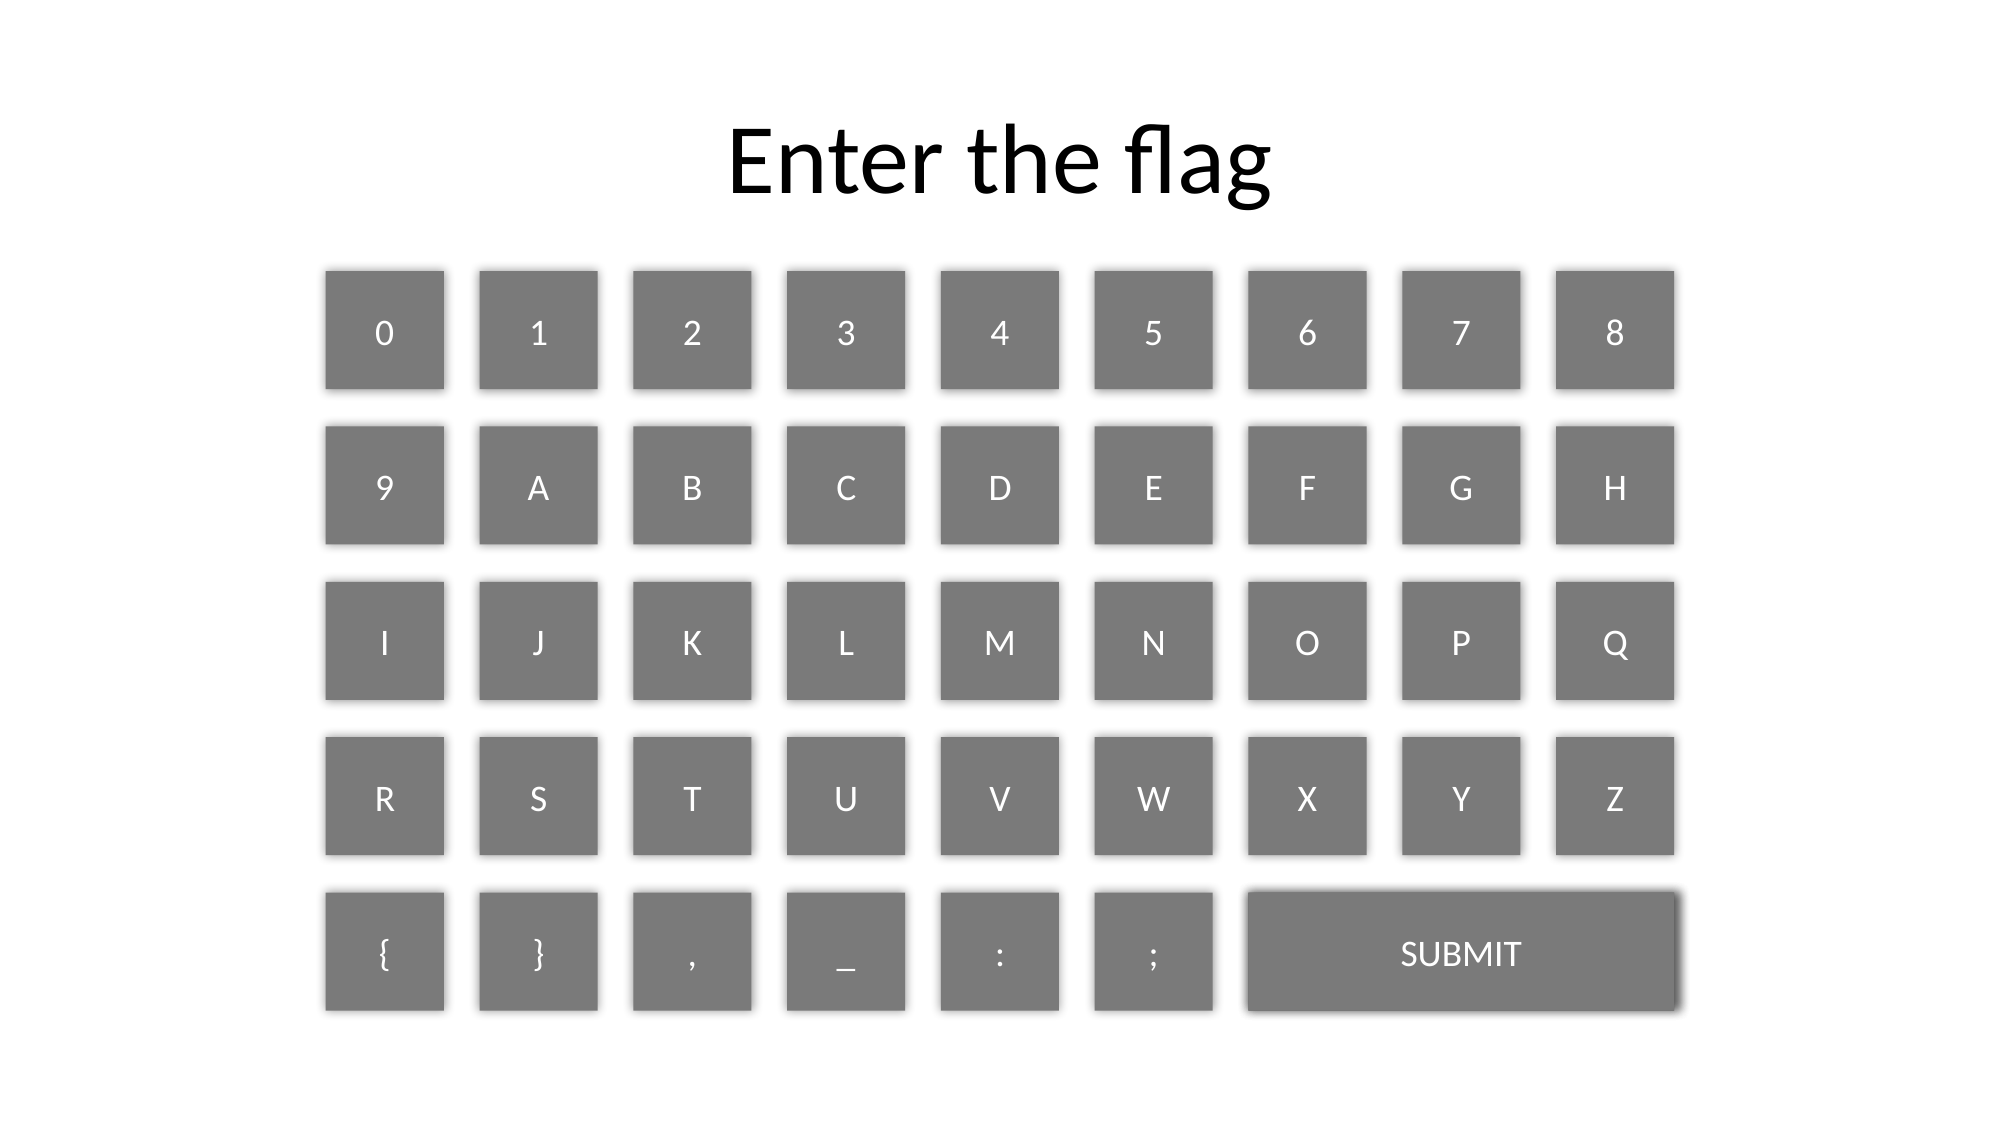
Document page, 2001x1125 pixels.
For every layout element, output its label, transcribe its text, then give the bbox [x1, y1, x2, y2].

text_box [478, 736, 599, 856]
text_box [1401, 735, 1521, 855]
text_box [478, 890, 599, 1010]
text_box Q [1555, 581, 1675, 701]
text_box [632, 735, 752, 855]
text_box ; [1094, 892, 1214, 1012]
text_box K [632, 581, 752, 701]
text_box Z [1555, 736, 1675, 856]
text_box I [325, 581, 445, 701]
text_box W [1094, 736, 1214, 856]
text_box B [632, 425, 752, 545]
text_box [325, 892, 445, 1012]
text_box [786, 425, 906, 545]
text_box [1247, 425, 1368, 545]
text_box [940, 736, 1060, 856]
text_box Enter the flag [712, 86, 1288, 221]
text_box 5 [1094, 270, 1214, 390]
text_box 0 [325, 270, 445, 390]
text_box M [940, 581, 1060, 701]
text_box [478, 270, 599, 390]
text_box : [940, 892, 1060, 1012]
text_box , [632, 892, 752, 1012]
text_box G [1401, 425, 1521, 545]
text_box 6 [1247, 270, 1368, 390]
text_box [786, 270, 906, 391]
text_box [325, 735, 445, 855]
text_box [940, 423, 1060, 543]
text_box H [1555, 425, 1675, 545]
text_box 7 [1401, 270, 1521, 390]
text_box 4 [940, 270, 1060, 390]
text_box A [478, 425, 599, 545]
text_box SUBMIT [1247, 892, 1675, 1012]
text_box J [478, 581, 599, 701]
text_box [786, 736, 906, 856]
text_box [1094, 581, 1214, 701]
text_box 8 [1555, 270, 1675, 390]
text_box 2 [632, 270, 752, 390]
text_box [786, 892, 906, 1012]
text_box 9 [325, 425, 445, 545]
text_box O [1247, 581, 1368, 701]
text_box [1401, 581, 1521, 701]
text_box L [786, 581, 906, 701]
text_box E [1094, 425, 1214, 545]
text_box X [1247, 736, 1368, 856]
